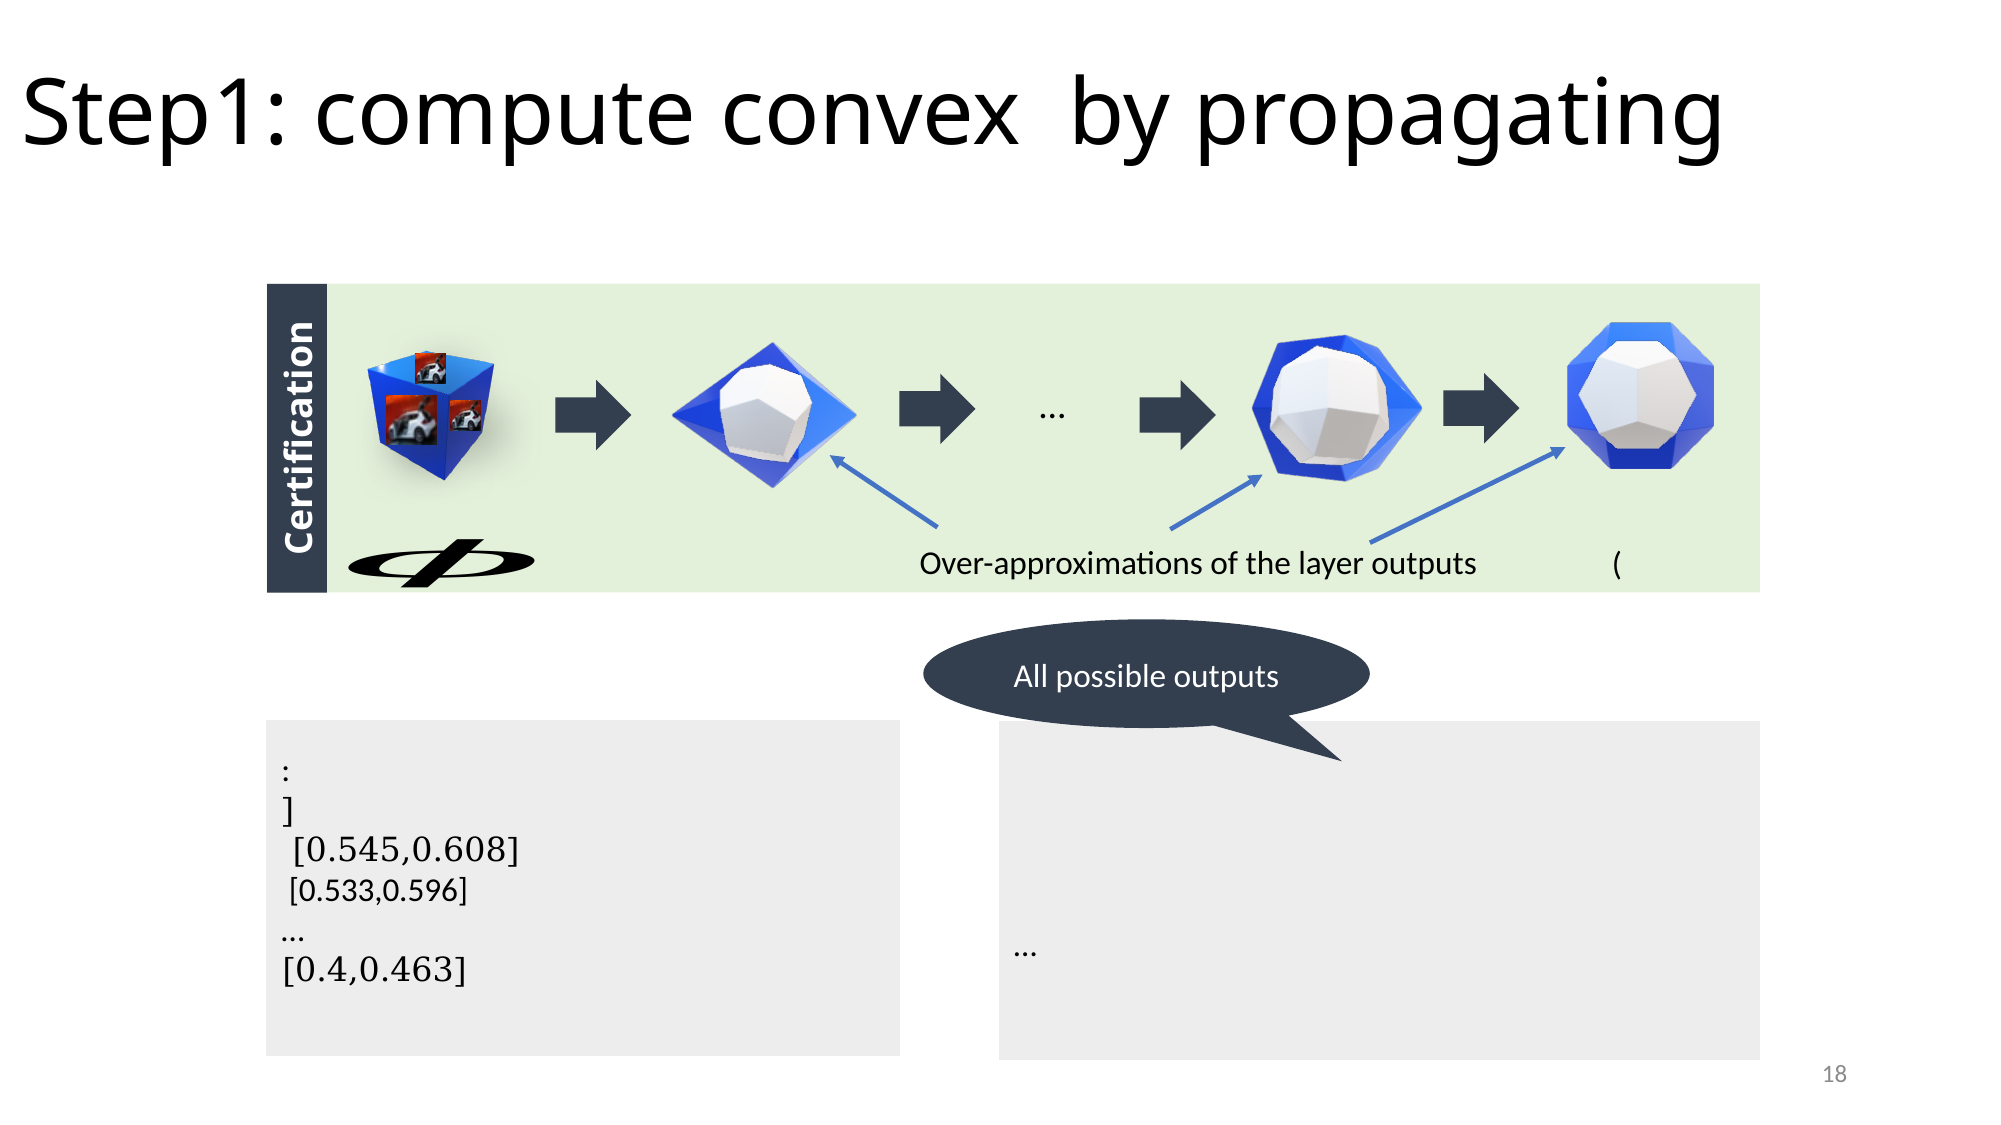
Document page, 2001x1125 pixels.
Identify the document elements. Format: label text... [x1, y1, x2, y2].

picture [208, 330, 659, 481]
text_box Certification [267, 481, 327, 593]
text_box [1369, 447, 1566, 543]
picture [1565, 154, 1716, 636]
text_box [1698, 283, 1761, 593]
text_box [1138, 377, 1218, 453]
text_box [1170, 474, 1263, 530]
picture [671, 341, 875, 490]
picture [1232, 329, 1428, 488]
text_box Certification [267, 283, 327, 330]
text_box All possible outputs [922, 618, 1371, 763]
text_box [829, 455, 938, 528]
text_box [1442, 370, 1521, 446]
text_box [898, 371, 978, 447]
text_box Over-approximations of the layer outputs [904, 533, 1520, 589]
text_box [327, 283, 1577, 593]
text_box ... [1023, 373, 1082, 434]
slide_number 18 [1412, 1042, 1863, 1103]
